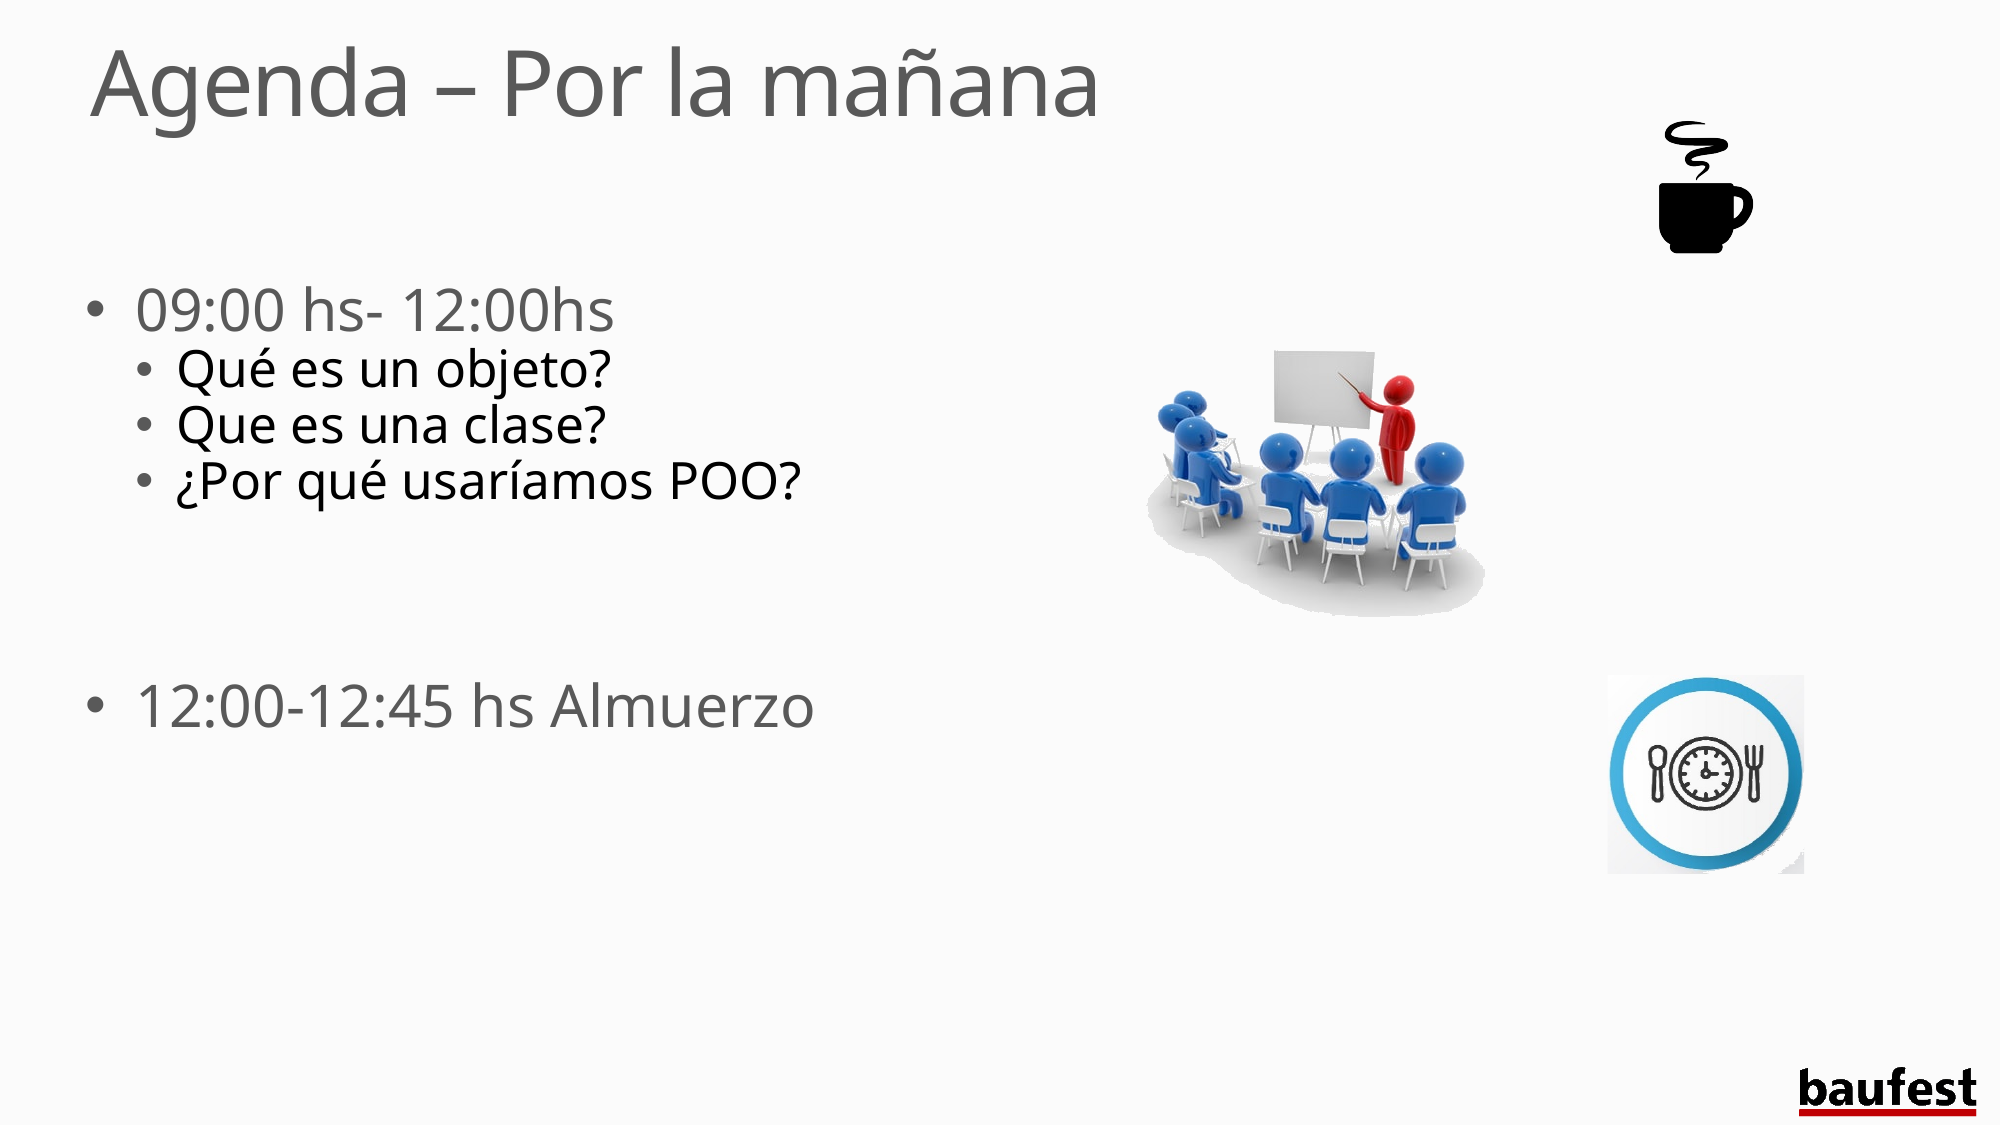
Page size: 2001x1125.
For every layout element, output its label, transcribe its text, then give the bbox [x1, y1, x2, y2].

picture [1619, 100, 1793, 275]
picture [1607, 675, 1805, 874]
picture [1799, 1066, 1977, 1117]
title Agenda – Por la mañana [90, 37, 1920, 138]
list 09:00 hs- 12:00hs Qué es un objeto? Que es una clase? ¿Por qué usaríamos POO? 12:00-12:45 hs Almuerzo [85, 237, 1915, 1000]
picture [1123, 325, 1514, 619]
